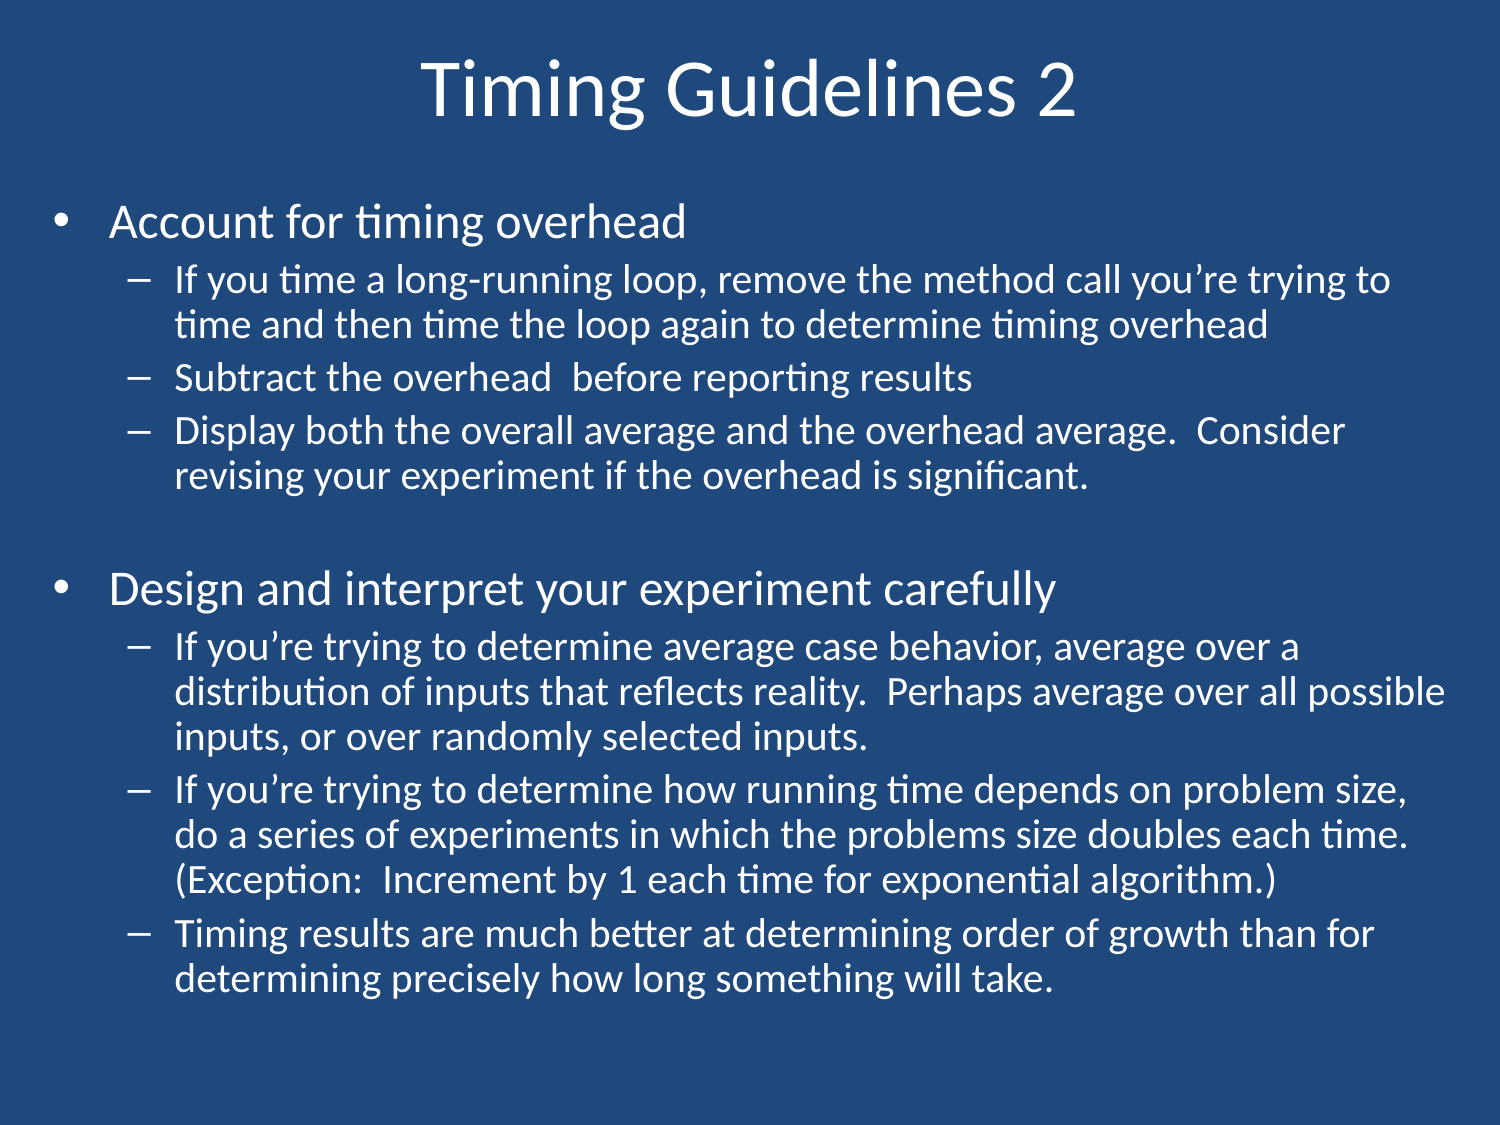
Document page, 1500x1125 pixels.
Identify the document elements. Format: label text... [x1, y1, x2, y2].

title Timing Guidelines 2 [75, 24, 1425, 143]
list Account for timing overhead If you time a long-running loop, remove the method call you’re trying to time and then time the loop again to determine timing overhead Subtract the overhead before reporting results Display both the overall average and the overhead average. Consider revising your experiment if the overhead is significant. Design and interpret your experiment carefully If you’re trying to determine average case behavior, average over a distribution of inputs that reflects reality. Perhaps average over all possible inputs, or over randomly selected inputs. If you’re trying to determine how running time depends on problem size, do a series of experiments in which the problems size doubles each time. (Exception: Increment by 1 each time for exponential algorithm.) Timing results are much better at determining order of growth than for determining precisely how long something will take. [37, 187, 1475, 1088]
